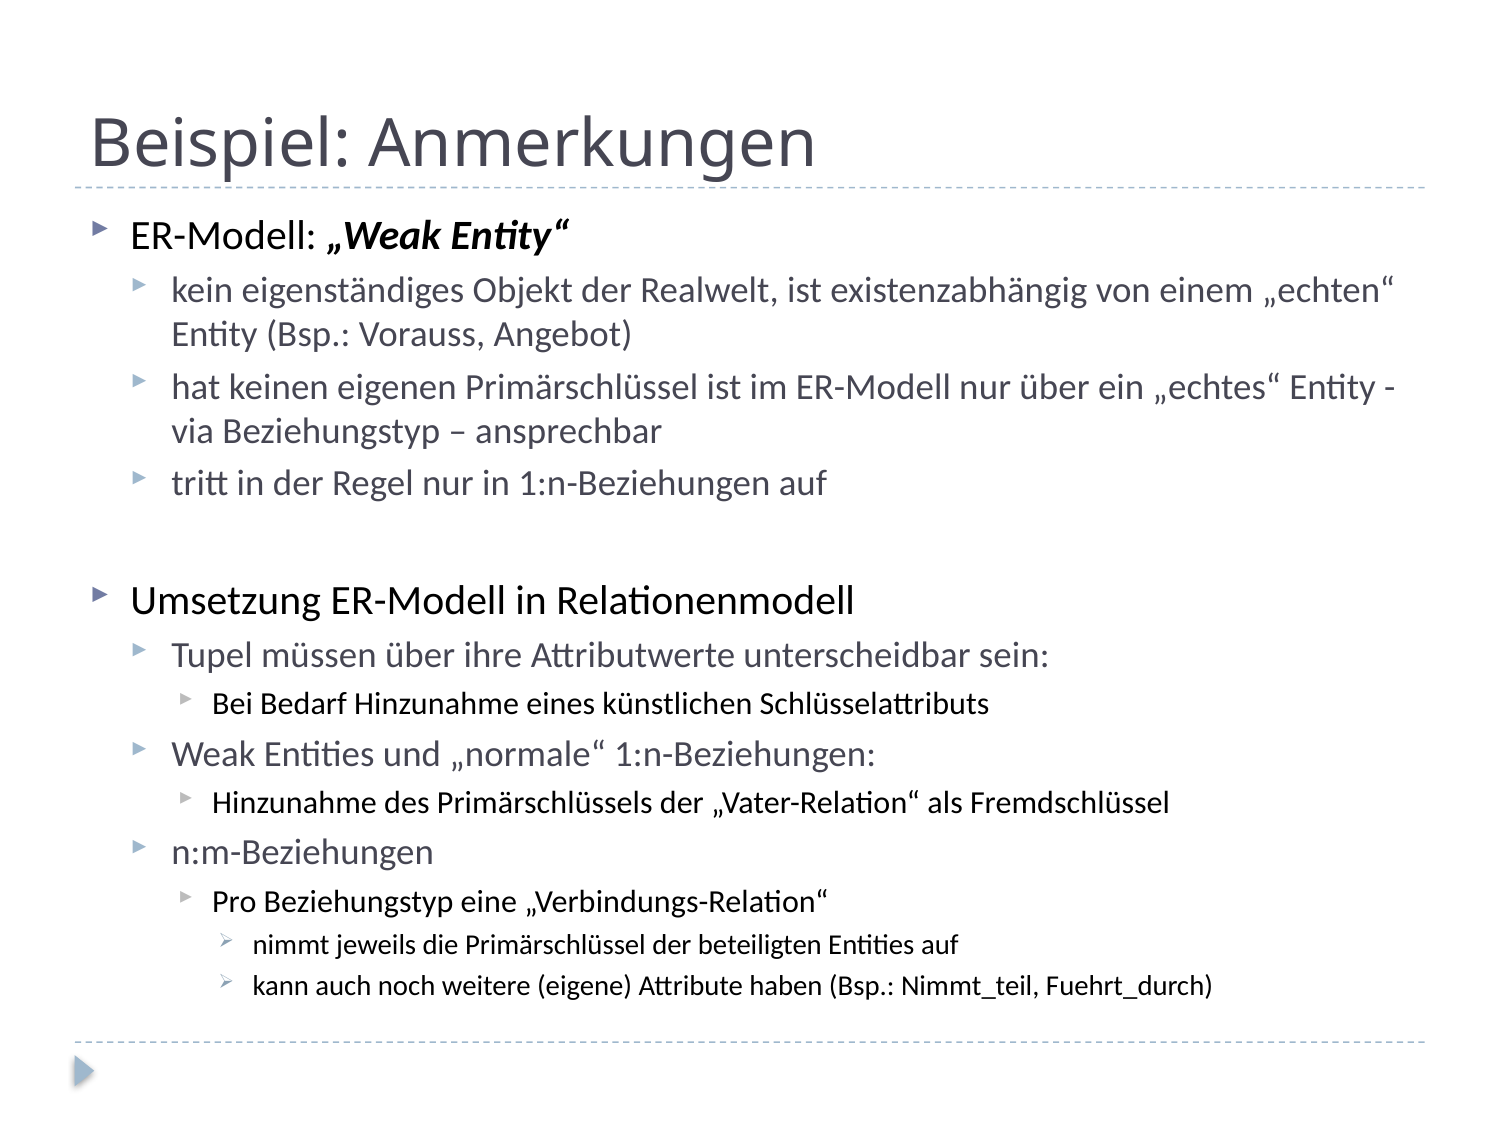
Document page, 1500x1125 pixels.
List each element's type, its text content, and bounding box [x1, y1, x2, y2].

list ER-Modell: „Weak Entity“ kein eigenständiges Objekt der Realwelt, ist existenzabhängig von einem „echten“ Entity (Bsp.: Vorauss, Angebot) hat keinen eigenen Primärschlüssel ist im ER-Modell nur über ein „echtes“ Entity - via Beziehungstyp – ansprechbar tritt in der Regel nur in 1:n-Beziehungen auf Umsetzung ER-Modell in Relationenmodell Tupel müssen über ihre Attributwerte unterscheidbar sein: Bei Bedarf Hinzunahme eines künstlichen Schlüsselattributs Weak Entities und „normale“ 1:n-Beziehungen: Hinzunahme des Primärschlüssels der „Vater-Relation“ als Fremdschlüssel n:m-Beziehungen Pro Beziehungstyp eine „Verbindungs-Relation“ nimmt jeweils die Primärschlüssel der beteiligten Entities auf kann auch noch weitere (eigene) Attribute haben (Bsp.: Nimmt_teil, Fuehrt_durch) [75, 200, 1425, 1010]
title Beispiel: Anmerkungen [75, 24, 1425, 188]
